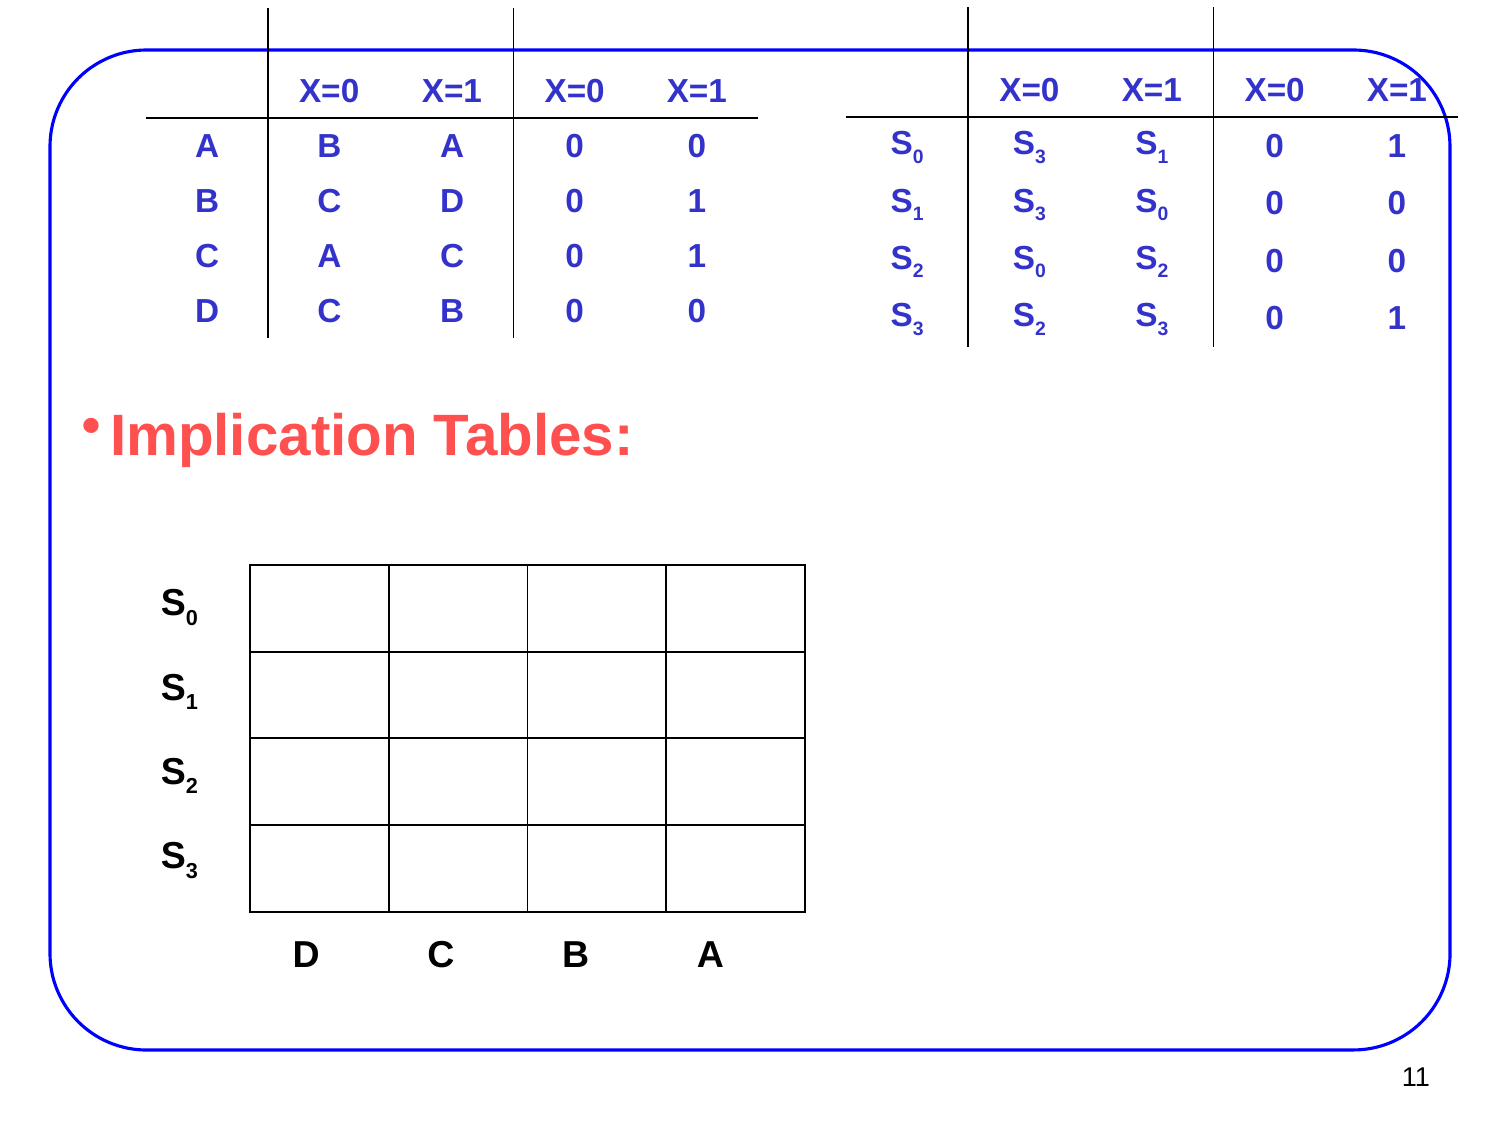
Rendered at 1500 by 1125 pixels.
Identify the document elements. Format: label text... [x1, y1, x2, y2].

slide_number 11 [1351, 1047, 1444, 1104]
table_cell C [146, 228, 267, 283]
table_cell S3 [969, 175, 1091, 232]
table_cell 0 [514, 283, 636, 338]
table_cell D [391, 173, 513, 228]
table_cell [390, 653, 527, 737]
table_cell S3 [969, 118, 1091, 175]
table_header [969, 7, 1213, 62]
table_header [251, 566, 388, 651]
table_cell X=0 [1214, 62, 1336, 116]
table_cell S1 [846, 175, 967, 232]
table_cell X=1 [1091, 62, 1213, 116]
table_cell 1 [636, 228, 758, 283]
table_cell S3 [846, 289, 967, 347]
table_header C [412, 926, 547, 988]
table_header [1214, 7, 1458, 62]
table_cell [251, 739, 388, 824]
table_cell 0 [514, 173, 636, 228]
table_cell [667, 739, 804, 824]
table_cell 0 [1214, 232, 1336, 289]
table_cell S3 [147, 828, 231, 911]
table_cell X=0 [269, 63, 391, 117]
table_cell 1 [1336, 289, 1458, 347]
table_cell [667, 826, 804, 911]
table_cell S3 [1091, 289, 1213, 347]
table_cell X=1 [391, 63, 513, 117]
table_cell S0 [1091, 175, 1213, 232]
table_header [846, 7, 967, 116]
table_cell 0 [514, 119, 636, 173]
table_cell B [391, 283, 513, 338]
table_cell S0 [846, 118, 967, 175]
table_cell C [391, 228, 513, 283]
table_cell 0 [514, 228, 636, 283]
table_cell [528, 826, 665, 911]
table_cell X=1 [1336, 62, 1458, 116]
table_cell [667, 653, 804, 737]
table_cell 0 [1214, 175, 1336, 232]
table_header [667, 566, 804, 651]
table_cell 0 [1214, 118, 1336, 175]
table_cell S2 [846, 232, 967, 289]
table_cell S2 [147, 744, 231, 827]
table_cell C [269, 173, 391, 228]
table_cell 1 [636, 173, 758, 228]
table_cell 1 [1336, 118, 1458, 175]
table_cell [251, 826, 388, 911]
table_cell [251, 653, 388, 737]
table_cell 0 [1214, 289, 1336, 347]
table_cell B [146, 173, 267, 228]
table_cell S2 [1091, 232, 1213, 289]
table_cell [390, 826, 527, 911]
table_cell 0 [636, 283, 758, 338]
table_cell S1 [147, 661, 231, 742]
table_header S0 [147, 575, 231, 656]
table_header [146, 8, 267, 117]
table_cell [528, 653, 665, 737]
table_cell 0 [1336, 232, 1458, 289]
table_cell X=0 [514, 63, 636, 117]
table_cell 0 [1336, 175, 1458, 232]
table_cell D [146, 283, 267, 338]
table_cell A [391, 119, 513, 173]
table_cell [390, 739, 527, 824]
table_cell X=0 [969, 62, 1091, 116]
table_cell A [146, 119, 267, 173]
table_header [514, 8, 758, 63]
table_cell C [269, 283, 391, 338]
table_header B [547, 926, 682, 988]
table_cell [528, 739, 665, 824]
table_header [390, 566, 527, 651]
list Implication Tables: [64, 389, 1329, 516]
table_cell S2 [969, 289, 1091, 347]
table_header A [682, 926, 817, 988]
table_cell B [269, 119, 391, 173]
table_header [528, 566, 665, 651]
table_header D [278, 926, 412, 988]
table_cell A [269, 228, 391, 283]
table_cell S0 [969, 232, 1091, 289]
table_cell X=1 [636, 63, 758, 117]
table_cell 0 [636, 119, 758, 173]
table_cell S1 [1091, 118, 1213, 175]
table_header [269, 8, 513, 63]
